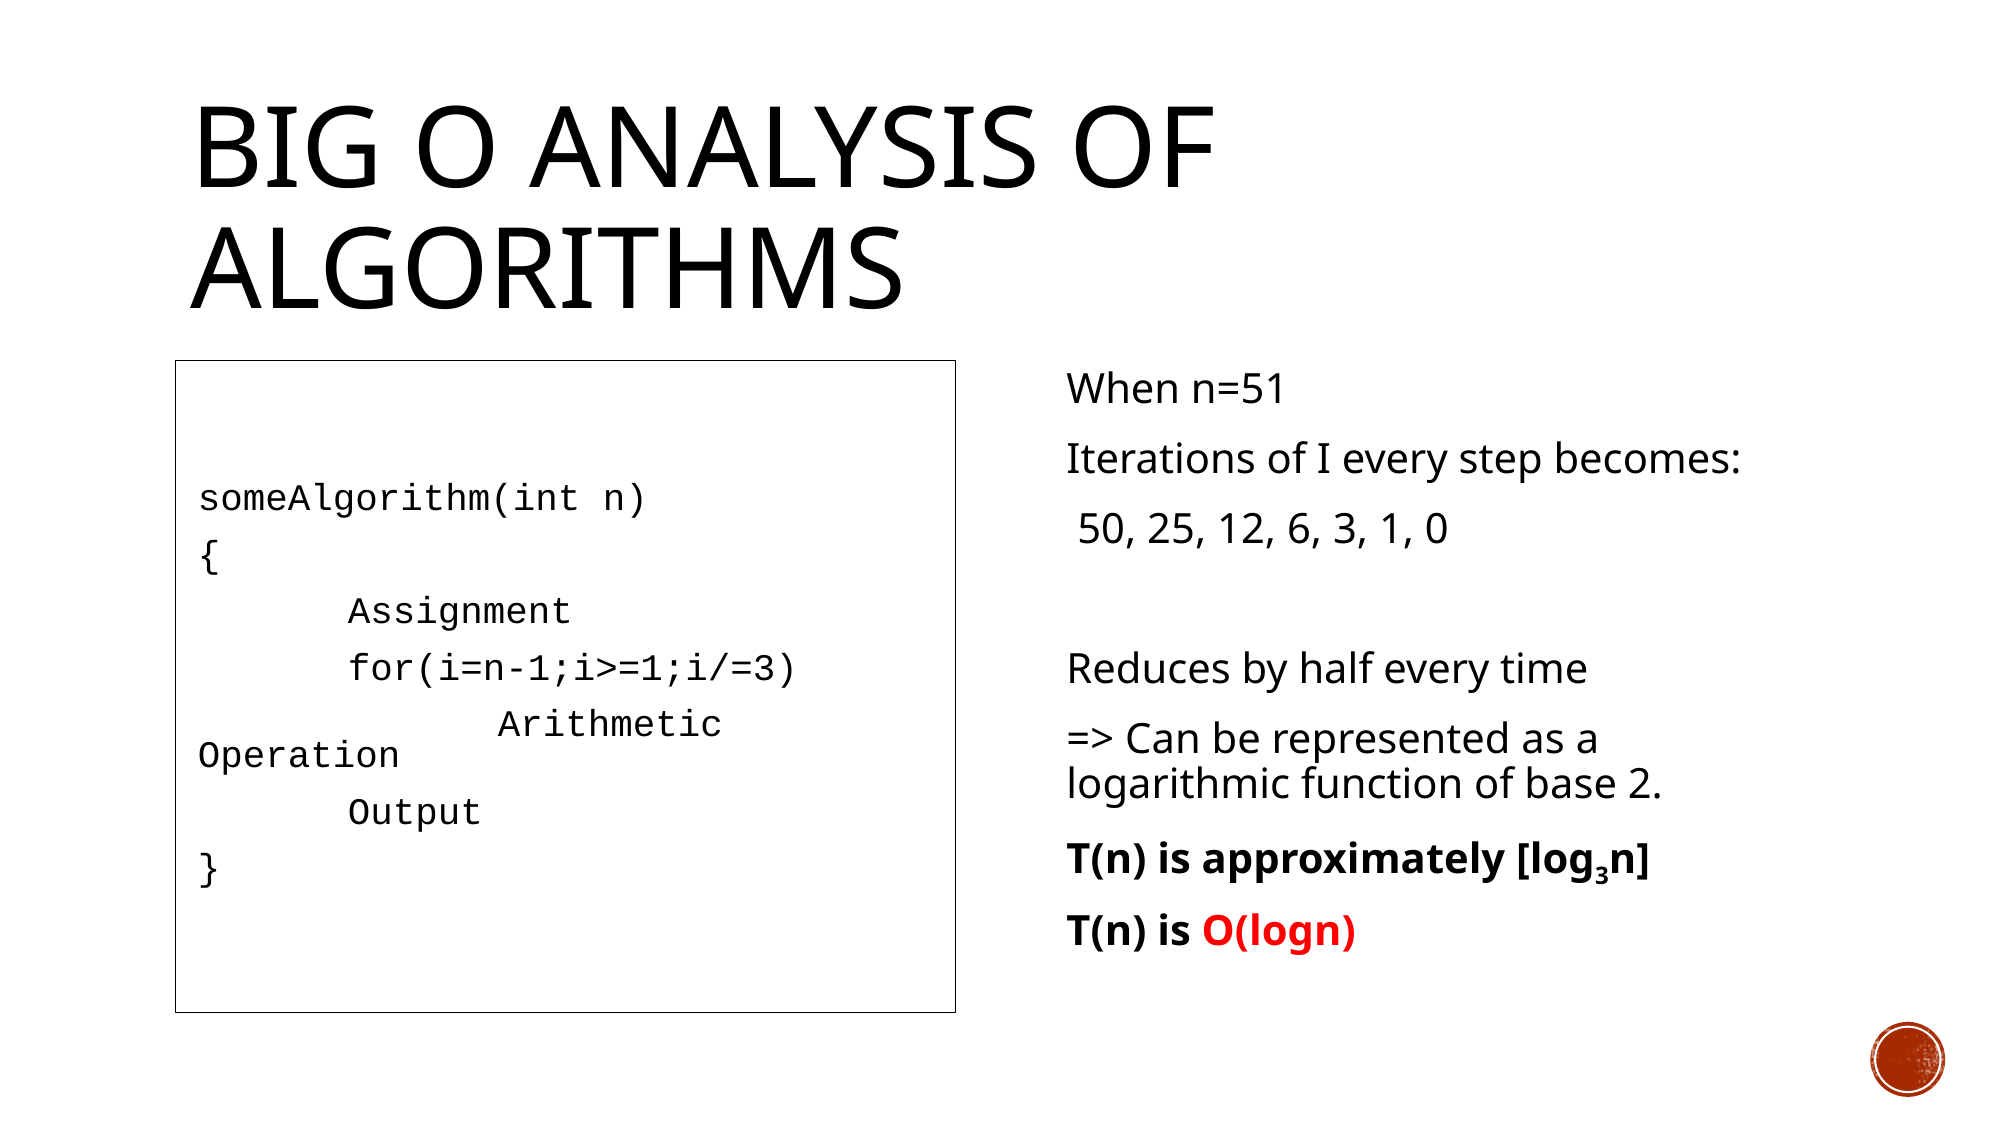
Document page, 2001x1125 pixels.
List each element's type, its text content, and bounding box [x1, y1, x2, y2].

title Big O Analysis of Algorithms [175, 79, 1826, 344]
list someAlgorithm(int n) { Assignment for(i=n-1;i>=1;i/=3) Arithmetic Operation Output } [175, 360, 956, 1013]
list When n=51 Iterations of I every step becomes: 50, 25, 12, 6, 3, 1, 0 Reduces by half every time => Can be represented as a logarithmic function of base 2. T(n) is approximately [log3n] T(n) is O(logn) [1043, 360, 1824, 1013]
